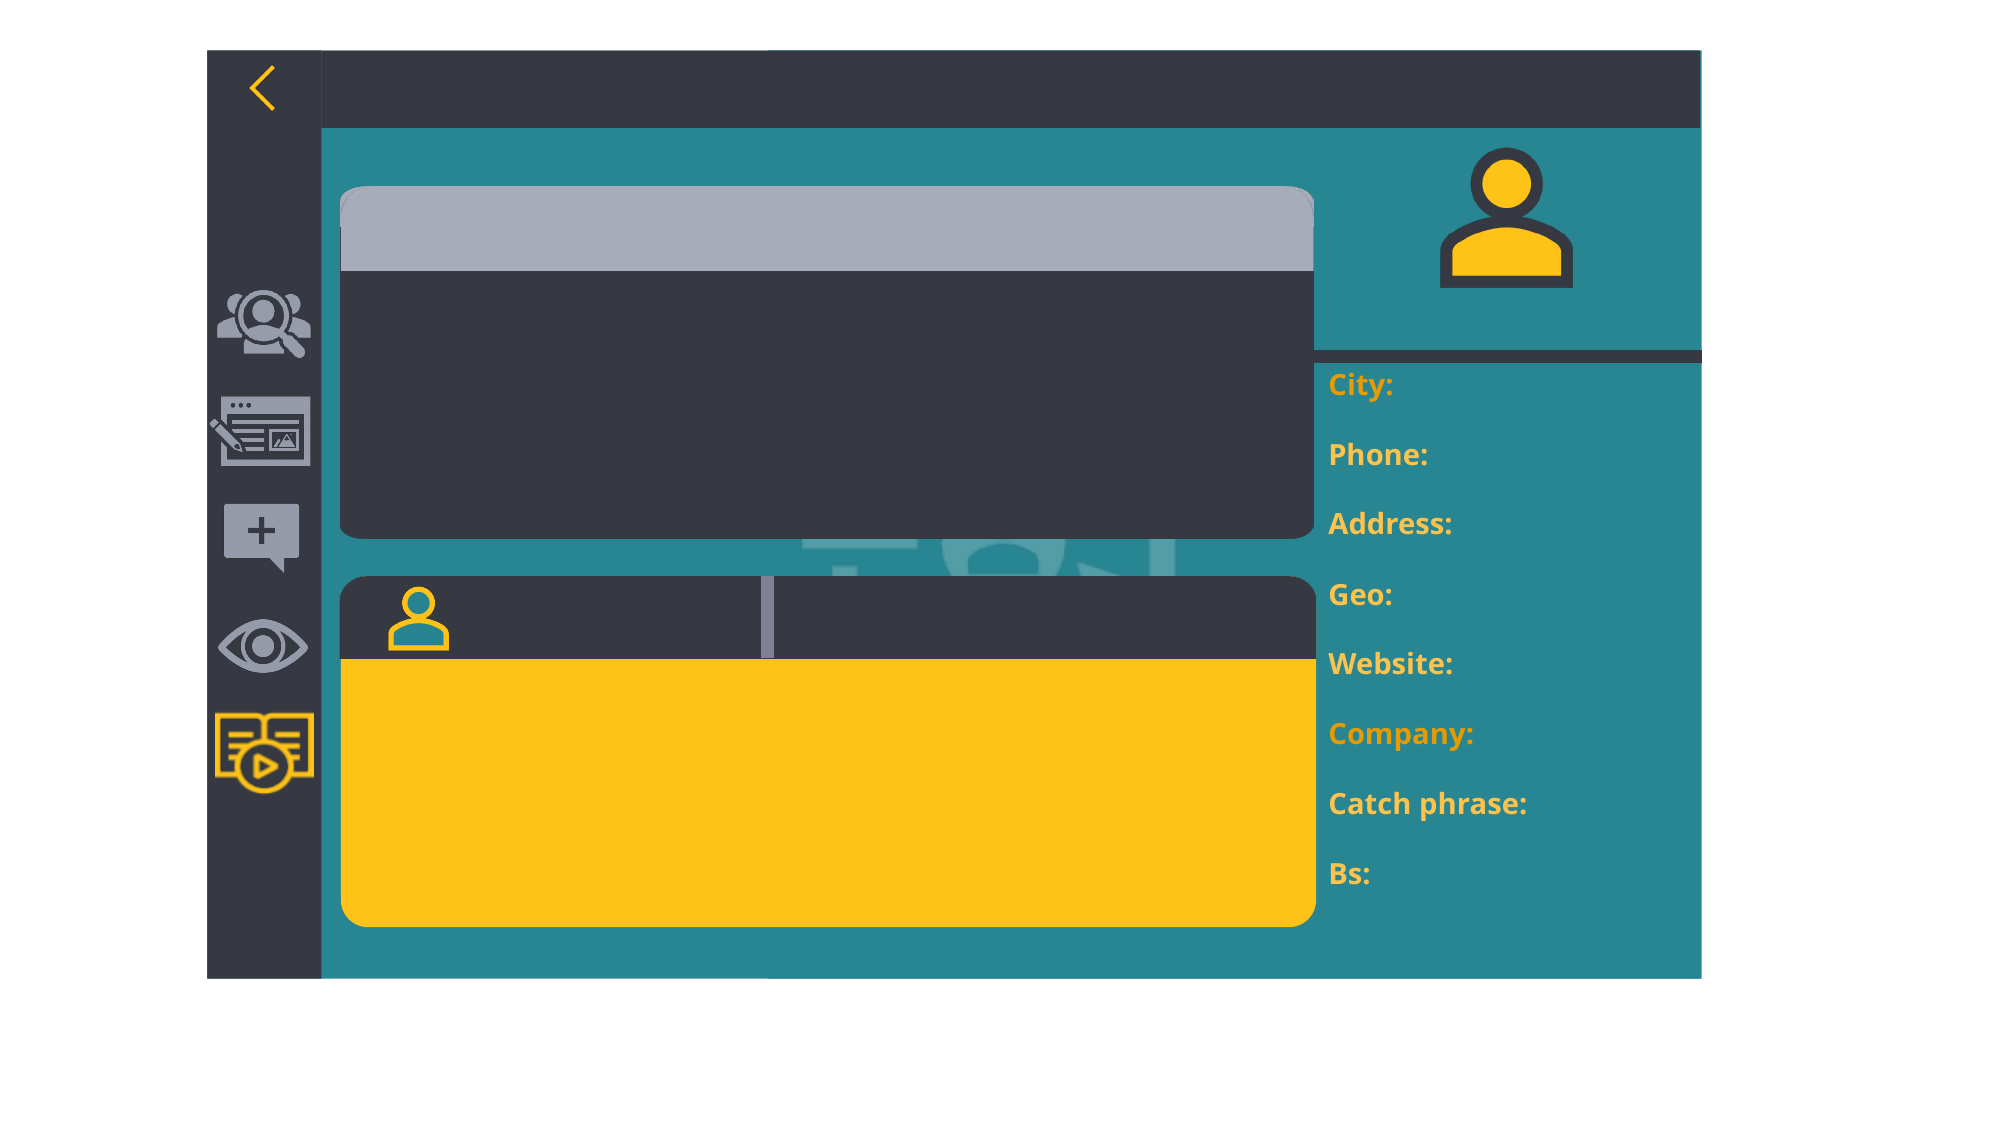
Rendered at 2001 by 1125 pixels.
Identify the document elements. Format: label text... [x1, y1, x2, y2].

picture [221, 48, 302, 128]
picture [1416, 127, 1597, 308]
picture [207, 269, 317, 700]
text_box [322, 50, 1703, 980]
picture [339, 576, 767, 660]
text_box City: Phone: Address: Geo: Website: Company: Catch phrase: Bs: [1313, 358, 1698, 933]
picture [340, 186, 1317, 769]
picture [215, 708, 314, 799]
text_box [206, 49, 322, 980]
text_box [320, 50, 1701, 129]
text_box [339, 601, 1318, 929]
